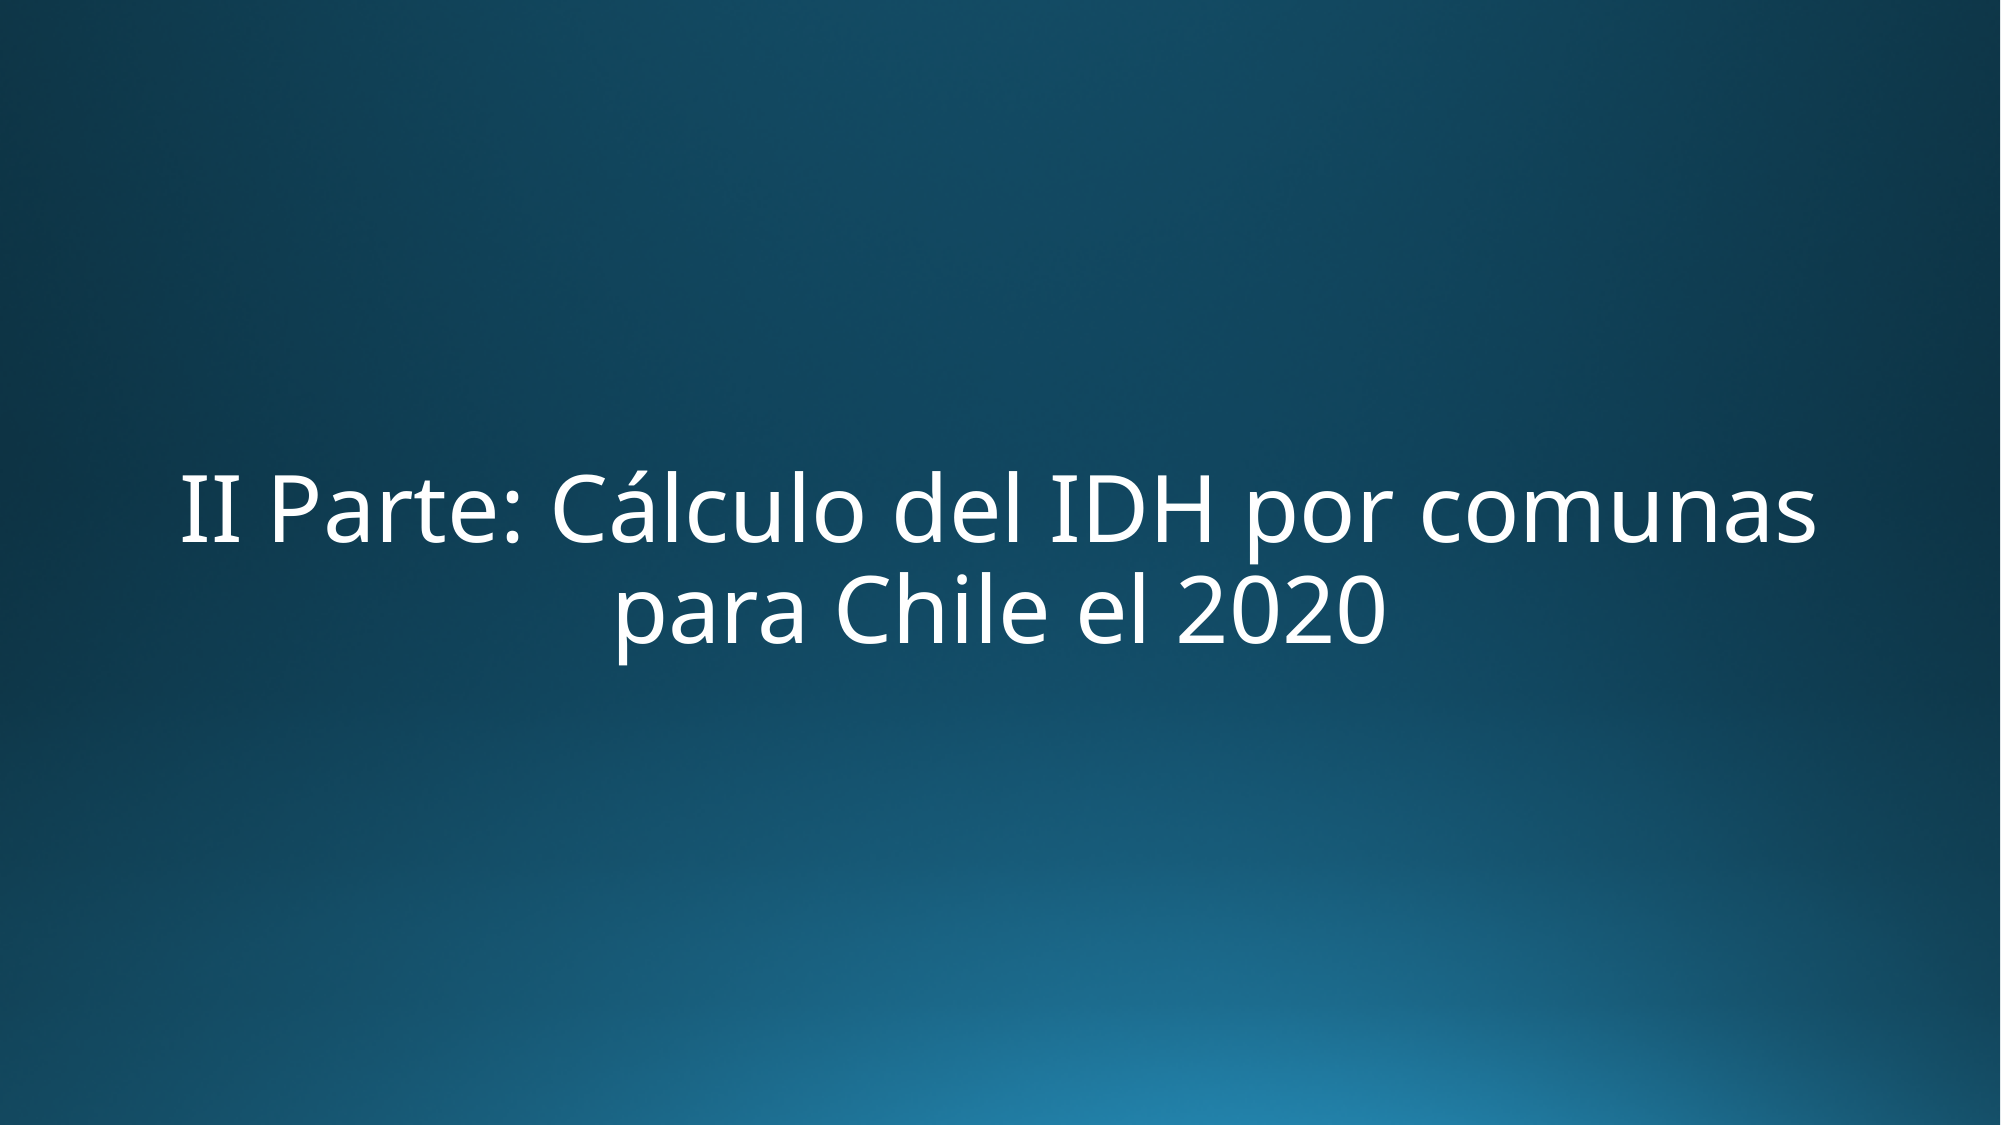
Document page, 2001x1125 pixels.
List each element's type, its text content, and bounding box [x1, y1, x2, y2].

title II Parte: Cálculo del IDH por comunas para Chile el 2020 [137, 453, 1863, 672]
picture [0, 0, 2001, 1125]
